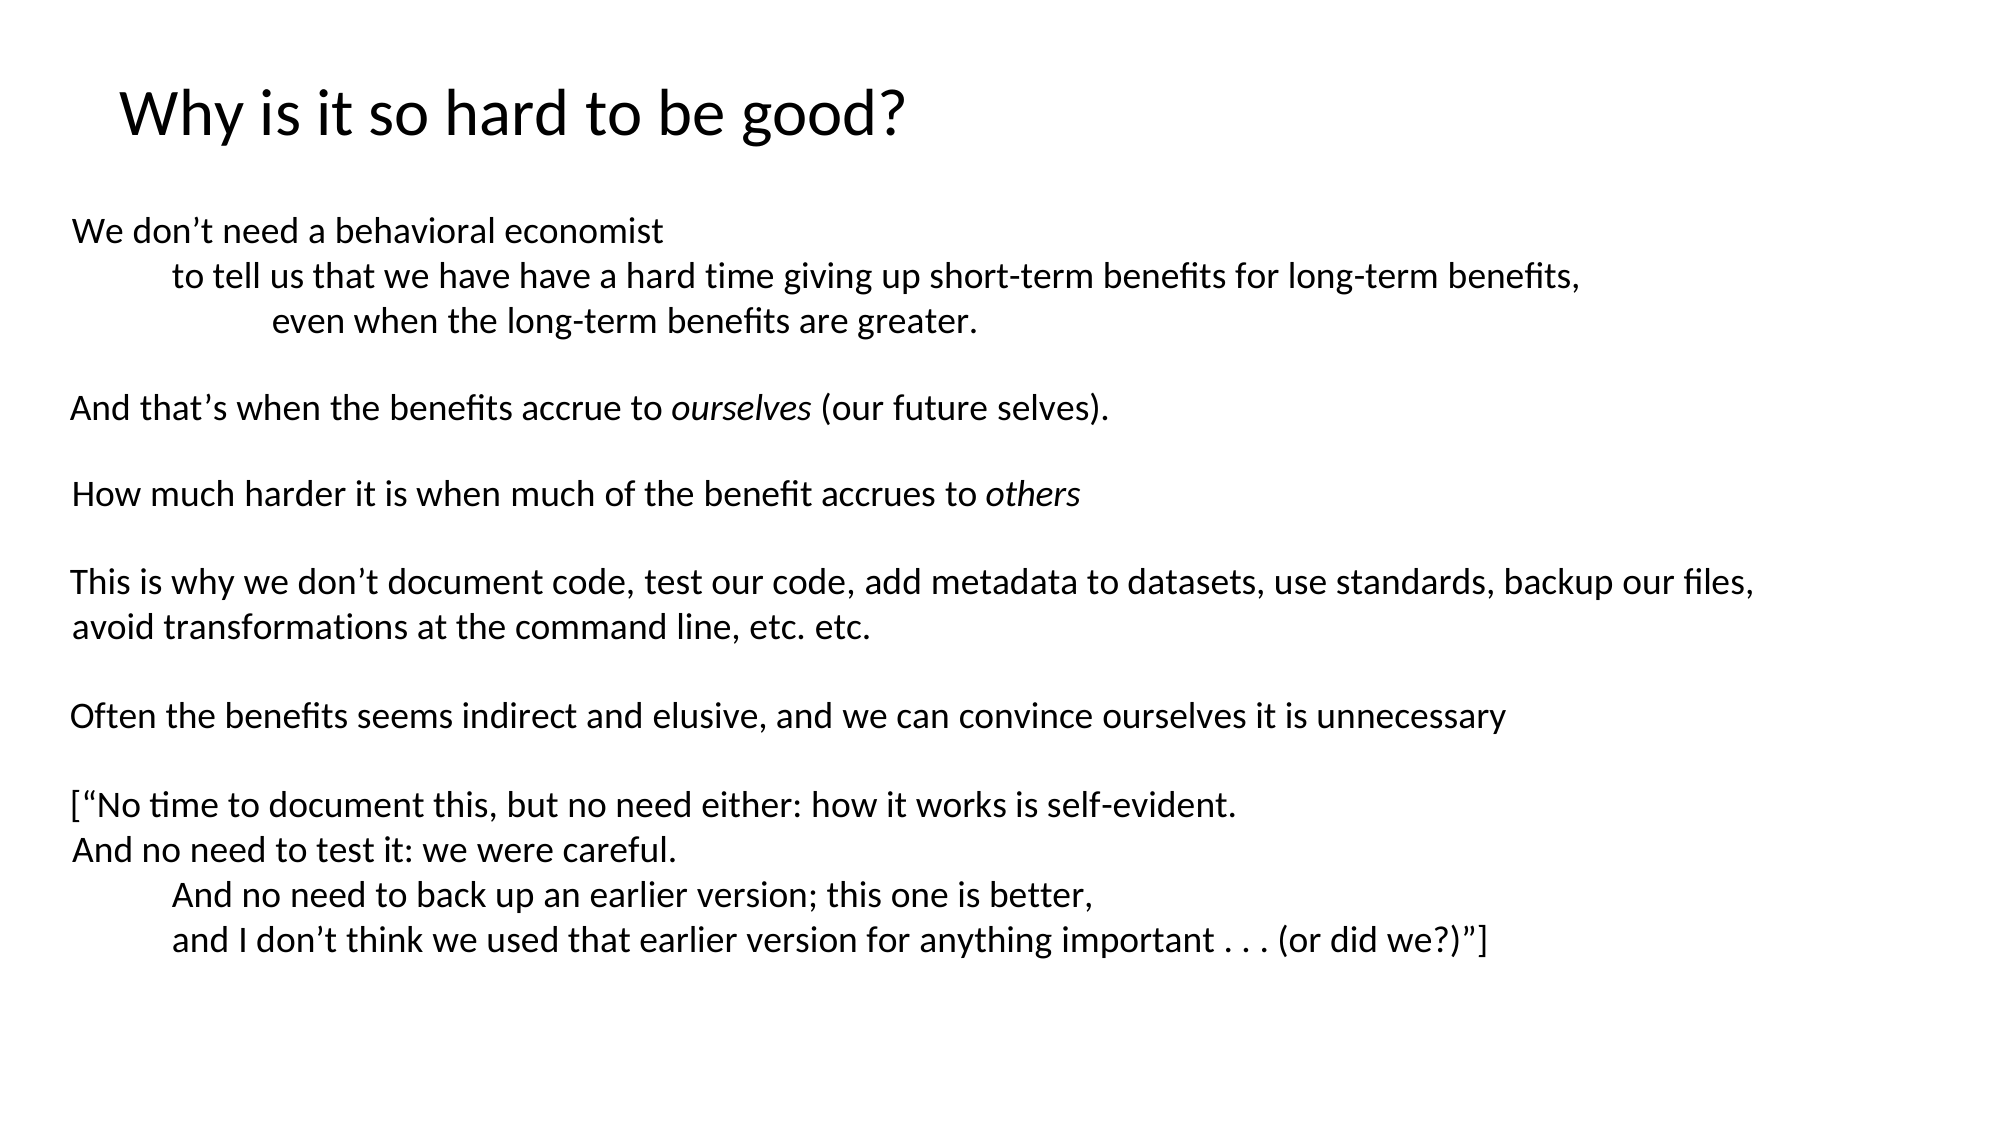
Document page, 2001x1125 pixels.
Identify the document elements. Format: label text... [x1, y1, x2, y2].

text_box We don’t need a behavioral economist to tell us that we have have a hard time giving up short-term benefits for long-term benefits, even when the long-term benefits are greater. And that’s when the benefits accrue to ourselves (our future selves). How much harder it is when much of the benefit accrues to others This is why we don’t document code, test our code, add metadata to datasets, use standards, backup our files, avoid transformations at the command line, etc. etc. Often the benefits seems indirect and elusive, and we can convince ourselves it is unnecessary [“No time to document this, but no need either: how it works is self-evident. And no need to test it: we were careful. And no need to back up an earlier version; this one is better, and I don’t think we used that earlier version for anything important . . . (or did we?)”] [69, 206, 1843, 960]
title Why is it so hard to be good? [48, 69, 1951, 257]
